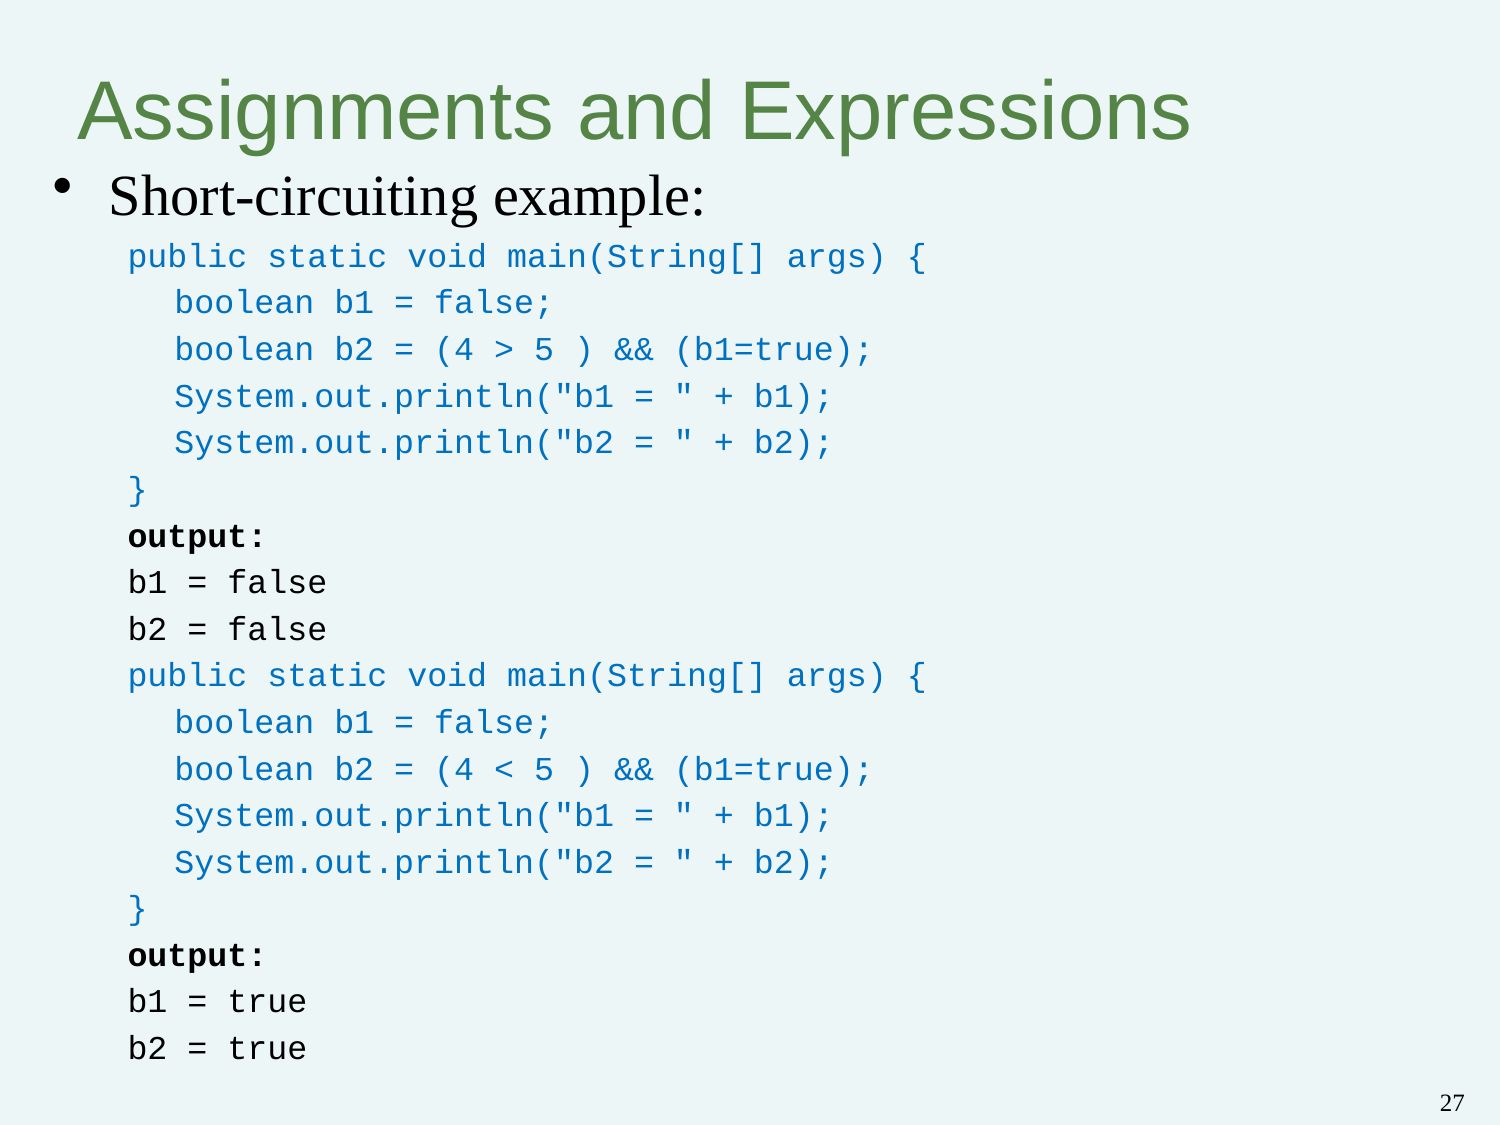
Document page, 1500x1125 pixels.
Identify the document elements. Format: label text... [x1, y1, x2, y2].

title Assignments and Expressions [62, 12, 1438, 149]
list Short-circuiting example: public static void main(String[] args) { boolean b1 = false; boolean b2 = (4 > 5 ) && (b1=true); System.out.println("b1 = " + b1); System.out.println("b2 = " + b2); } output: b1 = false b2 = false public static void main(String[] args) { boolean b1 = false; boolean b2 = (4 < 5 ) && (b1=true); System.out.println("b1 = " + b1); System.out.println("b2 = " + b2); } output: b1 = true b2 = true [37, 149, 1476, 1088]
